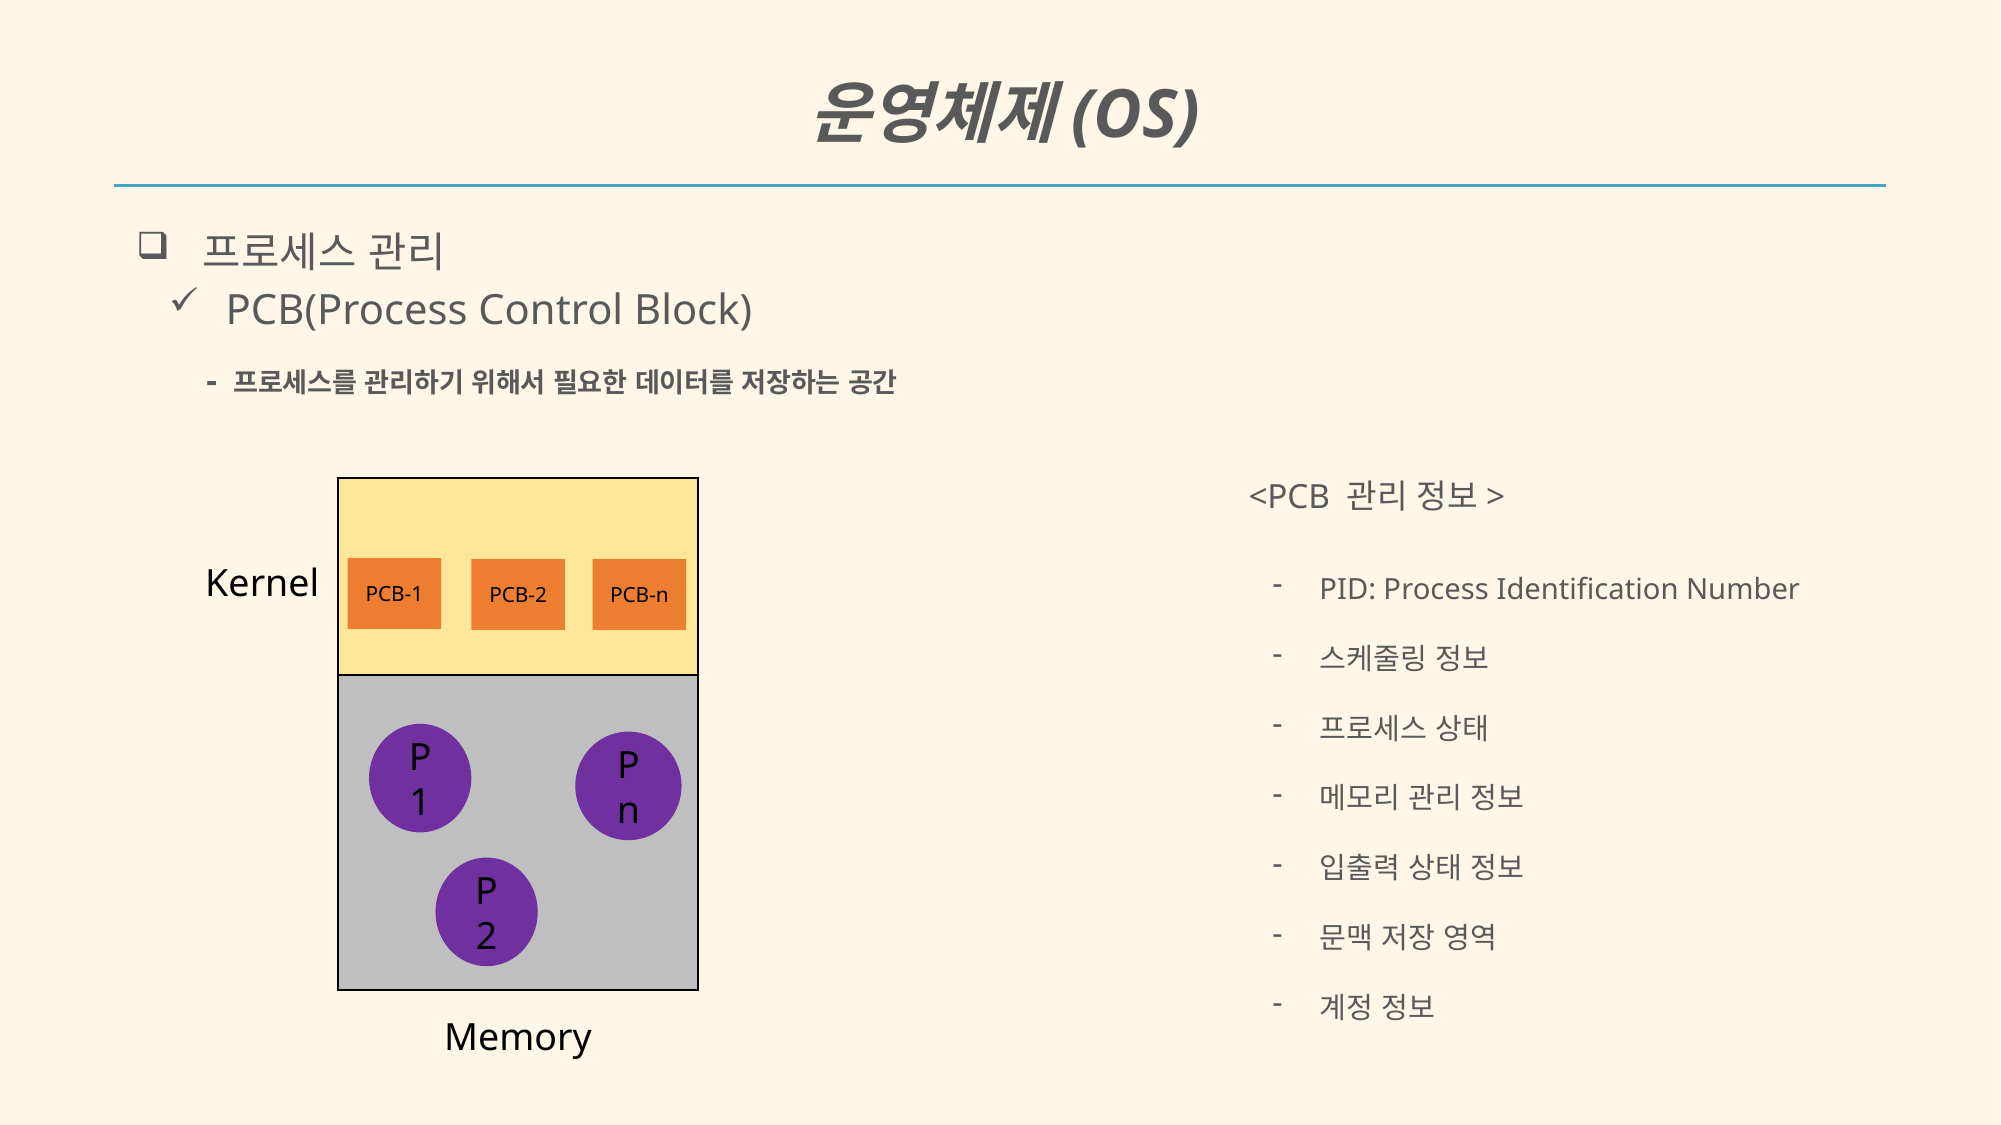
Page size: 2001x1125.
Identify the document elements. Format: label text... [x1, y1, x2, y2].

text_box PID: Process Identification Number 스케줄링 정보 프로세스 상태 메모리 관리 정보 입출력 상태 정보 문맥 저장 영역 계정 정보 [1257, 527, 1945, 1032]
text_box Memory [306, 1005, 730, 1066]
text_box [337, 477, 699, 674]
text_box [337, 676, 699, 991]
text_box <PCB 관리 정보> [1233, 447, 1520, 523]
text_box P2 [434, 856, 539, 968]
text_box PCB-1 [347, 557, 442, 630]
text_box Pn [574, 730, 683, 842]
text_box PCB-2 [470, 558, 566, 631]
text_box PCB-n [592, 558, 687, 631]
text_box Kernel [157, 551, 368, 611]
text_box PCB(Process Control Block) [154, 250, 767, 341]
text_box - 프로세스를 관리하기 위해서 필요한 데이터를 저장하는 공간 [191, 332, 1280, 452]
text_box 운영체제(OS) [566, 23, 1444, 158]
text_box 프로세스 관리 [121, 193, 461, 283]
text_box P1 [368, 722, 473, 834]
